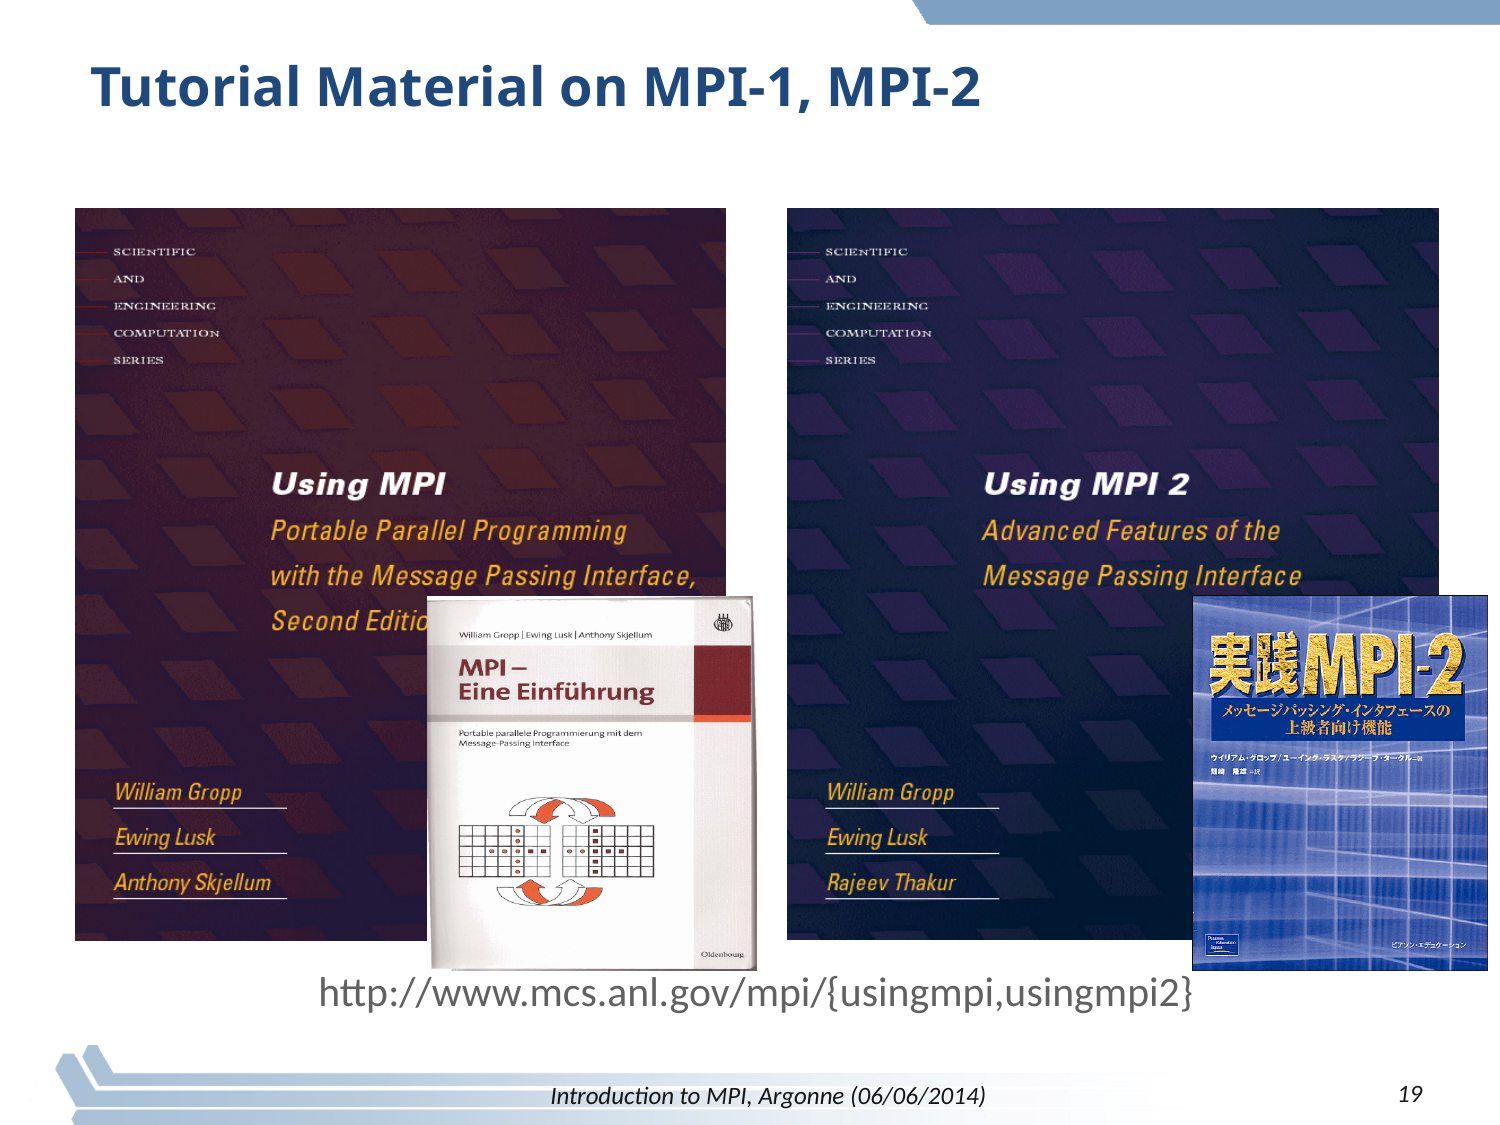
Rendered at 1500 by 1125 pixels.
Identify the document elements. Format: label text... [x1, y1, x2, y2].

picture [0, 0, 1500, 26]
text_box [74, 208, 1439, 941]
title Tutorial Material on MPI-1, MPI-2 [74, 44, 1426, 176]
text_box 19 [1393, 1060, 1471, 1118]
slide_number 19 [1275, 1072, 1438, 1113]
picture [1192, 595, 1488, 971]
picture [427, 596, 757, 971]
text_box http://www.mcs.anl.gov/mpi/{usingmpi,usingmpi2} [303, 957, 1209, 1023]
footer Introduction to MPI, Argonne (06/06/2014) [324, 1074, 1213, 1116]
picture [0, 1037, 1500, 1125]
